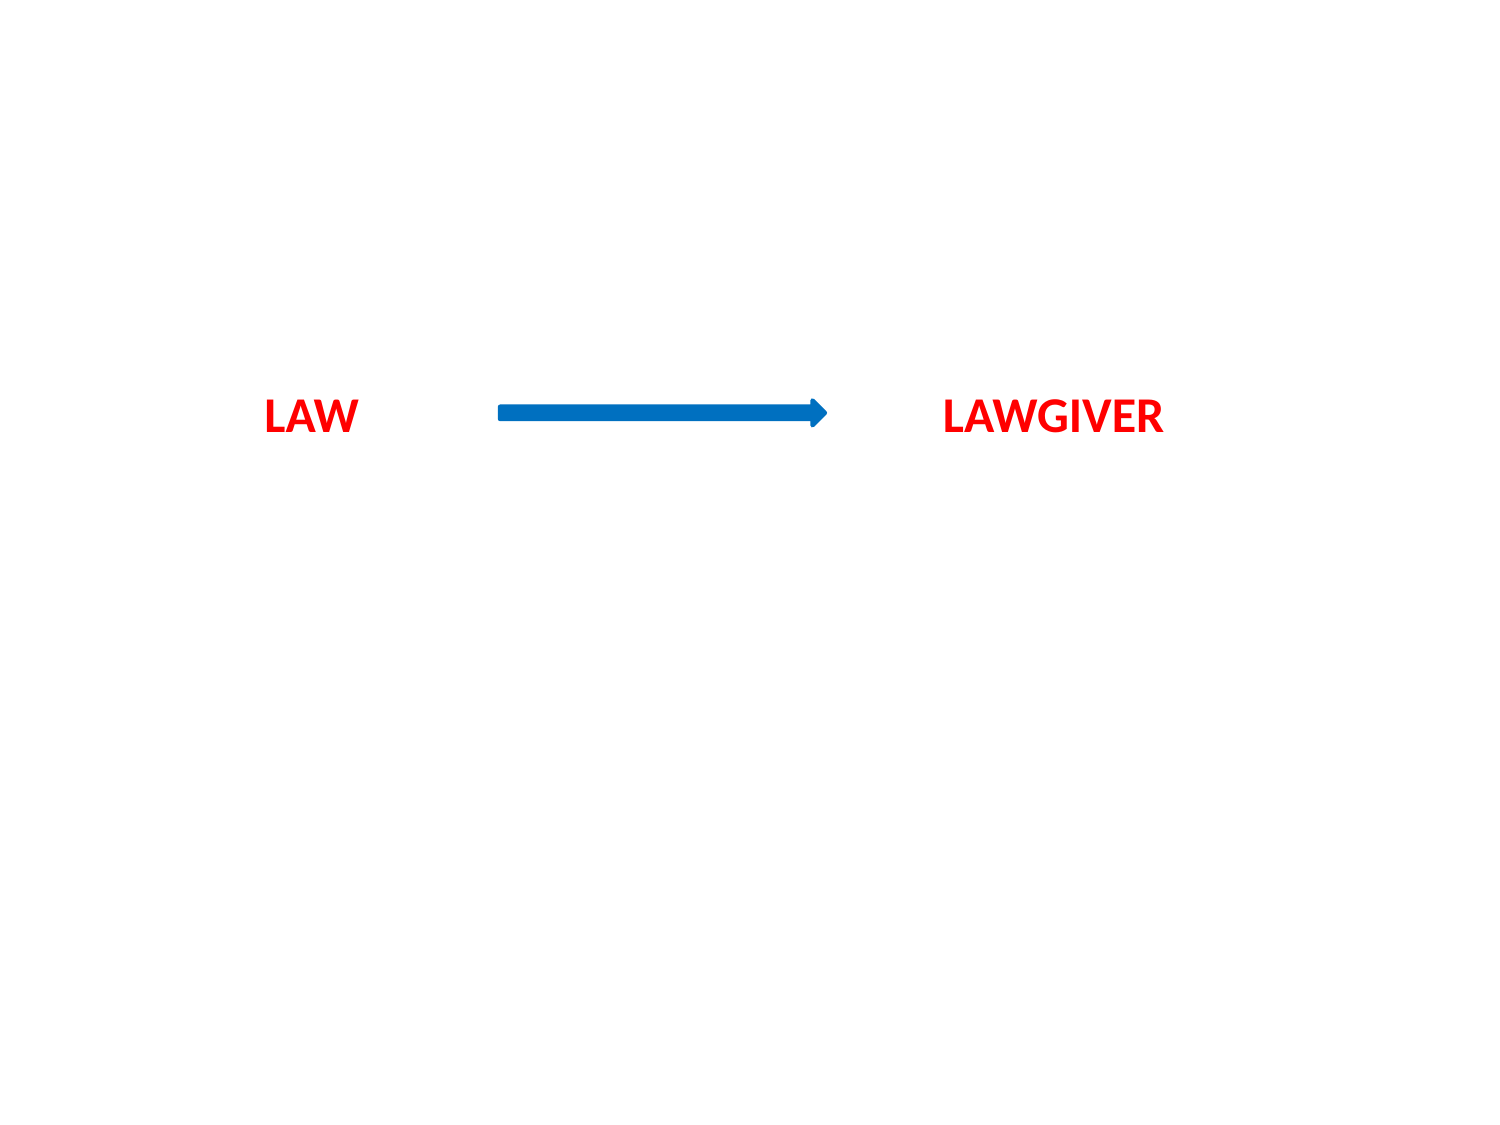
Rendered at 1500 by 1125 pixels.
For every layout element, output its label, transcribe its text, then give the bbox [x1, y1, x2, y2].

text_box [497, 398, 828, 428]
text_box LAW LAWGIVER [249, 374, 1181, 450]
